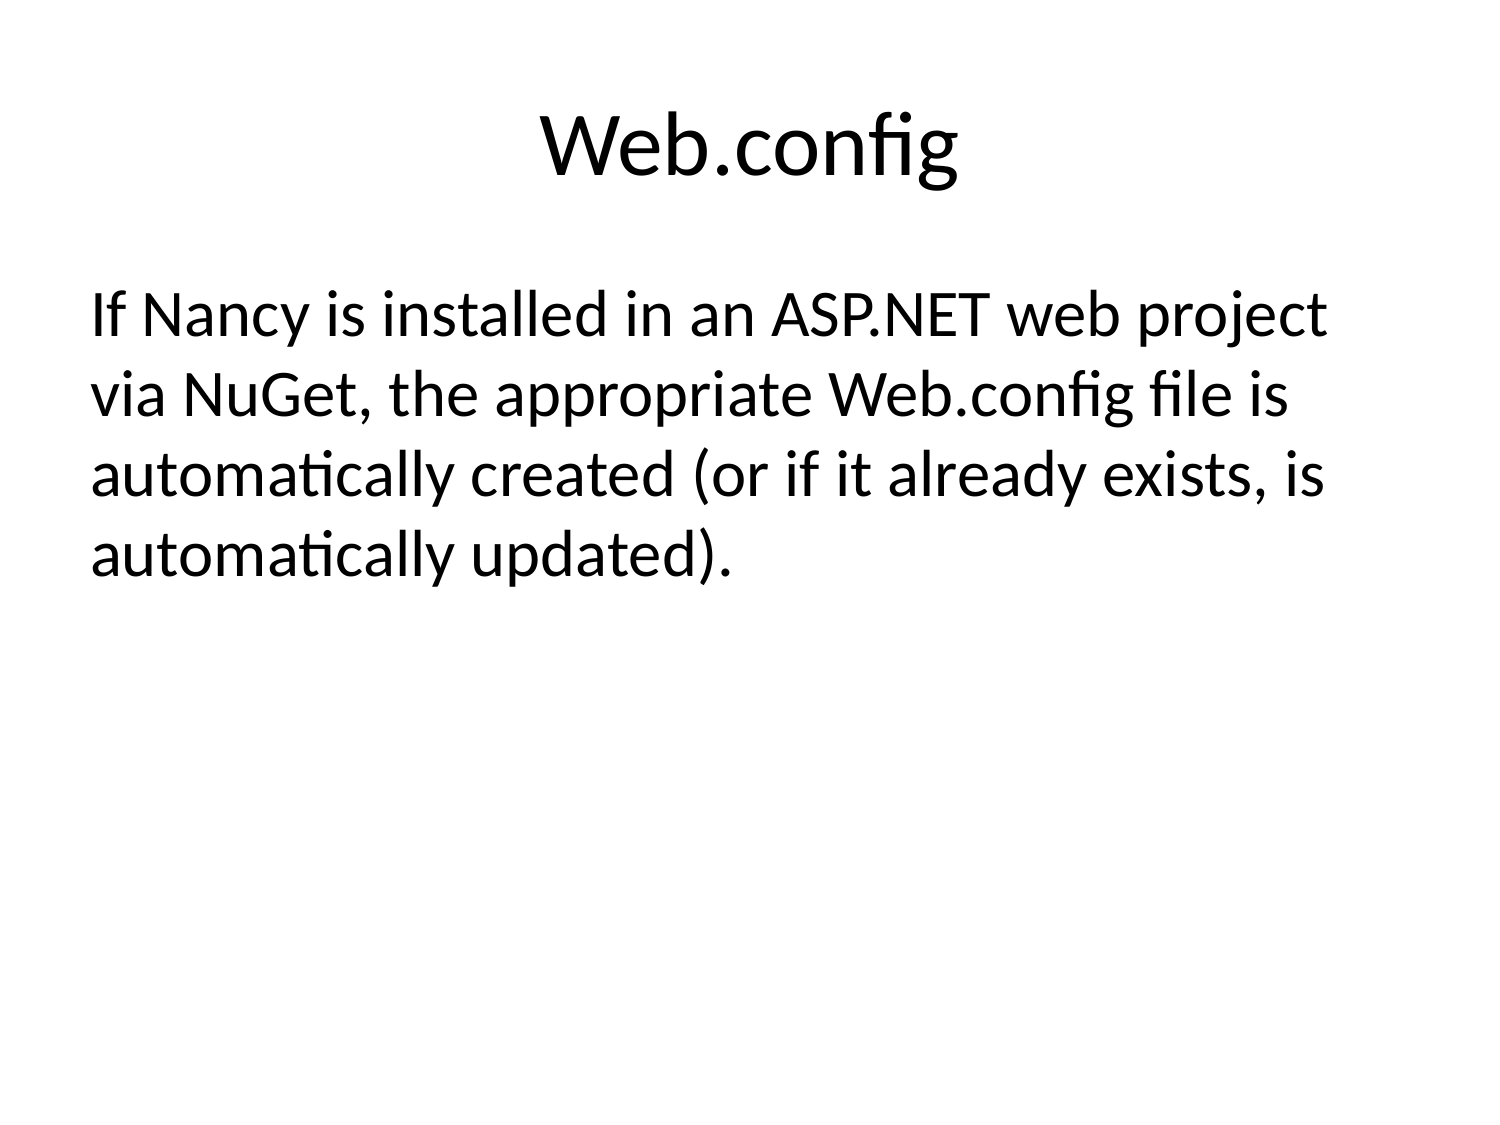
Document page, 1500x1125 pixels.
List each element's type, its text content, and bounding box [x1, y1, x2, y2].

title Web.config [75, 45, 1425, 233]
list If Nancy is installed in an ASP.NET web project via NuGet, the appropriate Web.config file is automatically created (or if it already exists, is automatically updated). [75, 262, 1425, 1005]
